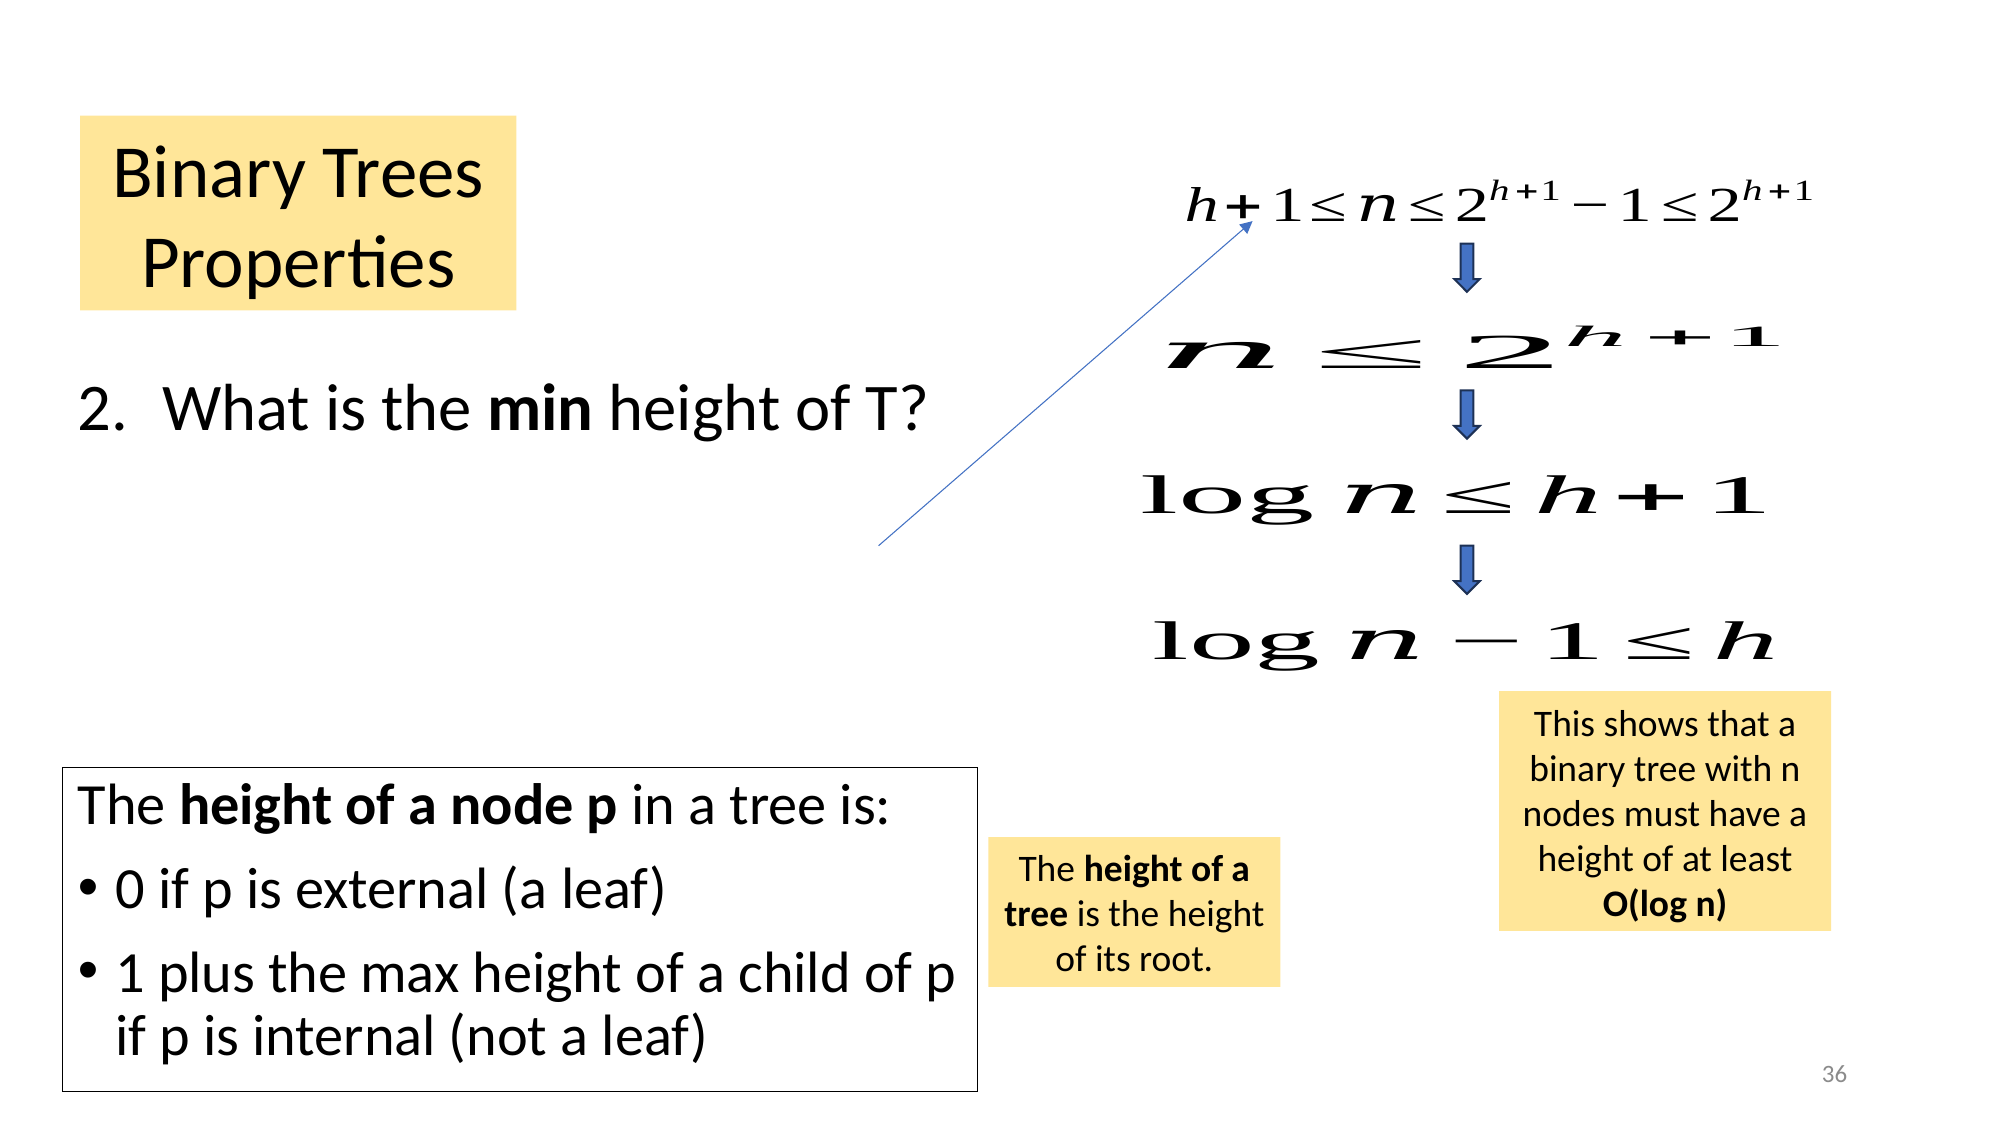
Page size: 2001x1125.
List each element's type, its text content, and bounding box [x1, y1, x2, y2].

slide_number 36 [1412, 1042, 1863, 1103]
text_box [1451, 389, 1483, 441]
text_box [1451, 242, 1483, 294]
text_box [878, 221, 1253, 546]
text_box This shows that a binary tree with n nodes must have a height of at least O(log n) [1499, 691, 1832, 931]
text_box [1451, 544, 1483, 596]
text_box The height of a tree is the height of its root. [988, 837, 1281, 987]
text_box The height of a node p in a tree is: 0 if p is external (a leaf) 1 plus the max height of a child of p if p is internal (not a leaf) [62, 767, 978, 1092]
text_box Binary Trees Properties [80, 115, 517, 311]
